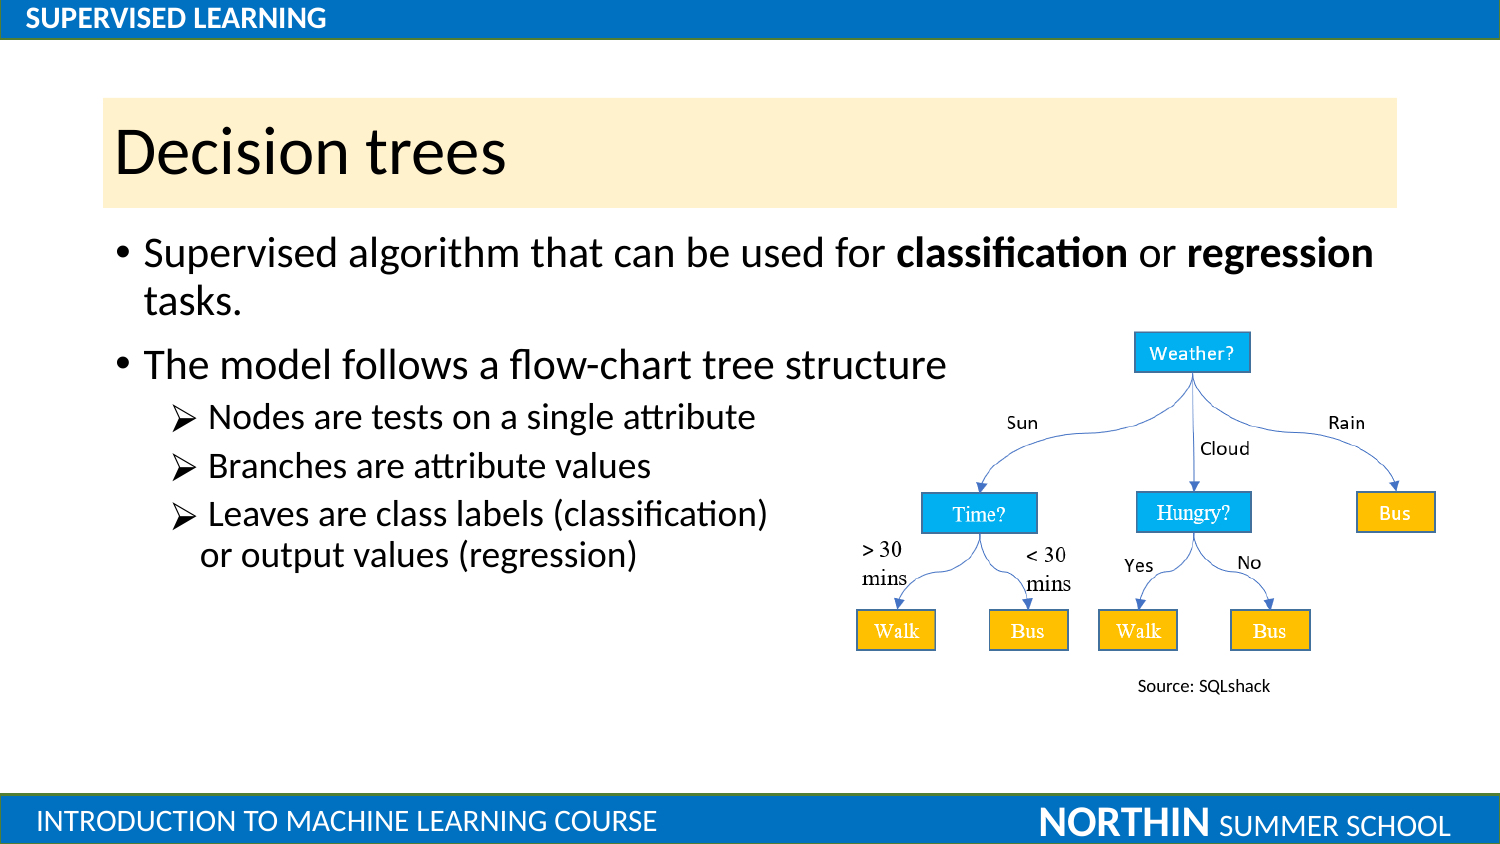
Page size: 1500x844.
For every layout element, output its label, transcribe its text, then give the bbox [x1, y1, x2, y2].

list Supervised algorithm that can be used for classification or regression tasks. The model follows a flow-chart tree structure Nodes are tests on a single attribute Branches are attribute values Leaves are class labels (classification) or output values (regression) [103, 224, 1397, 669]
title Decision trees [103, 97, 1397, 208]
picture [834, 314, 1467, 669]
text_box Source: SQLshack [1126, 677, 1284, 702]
